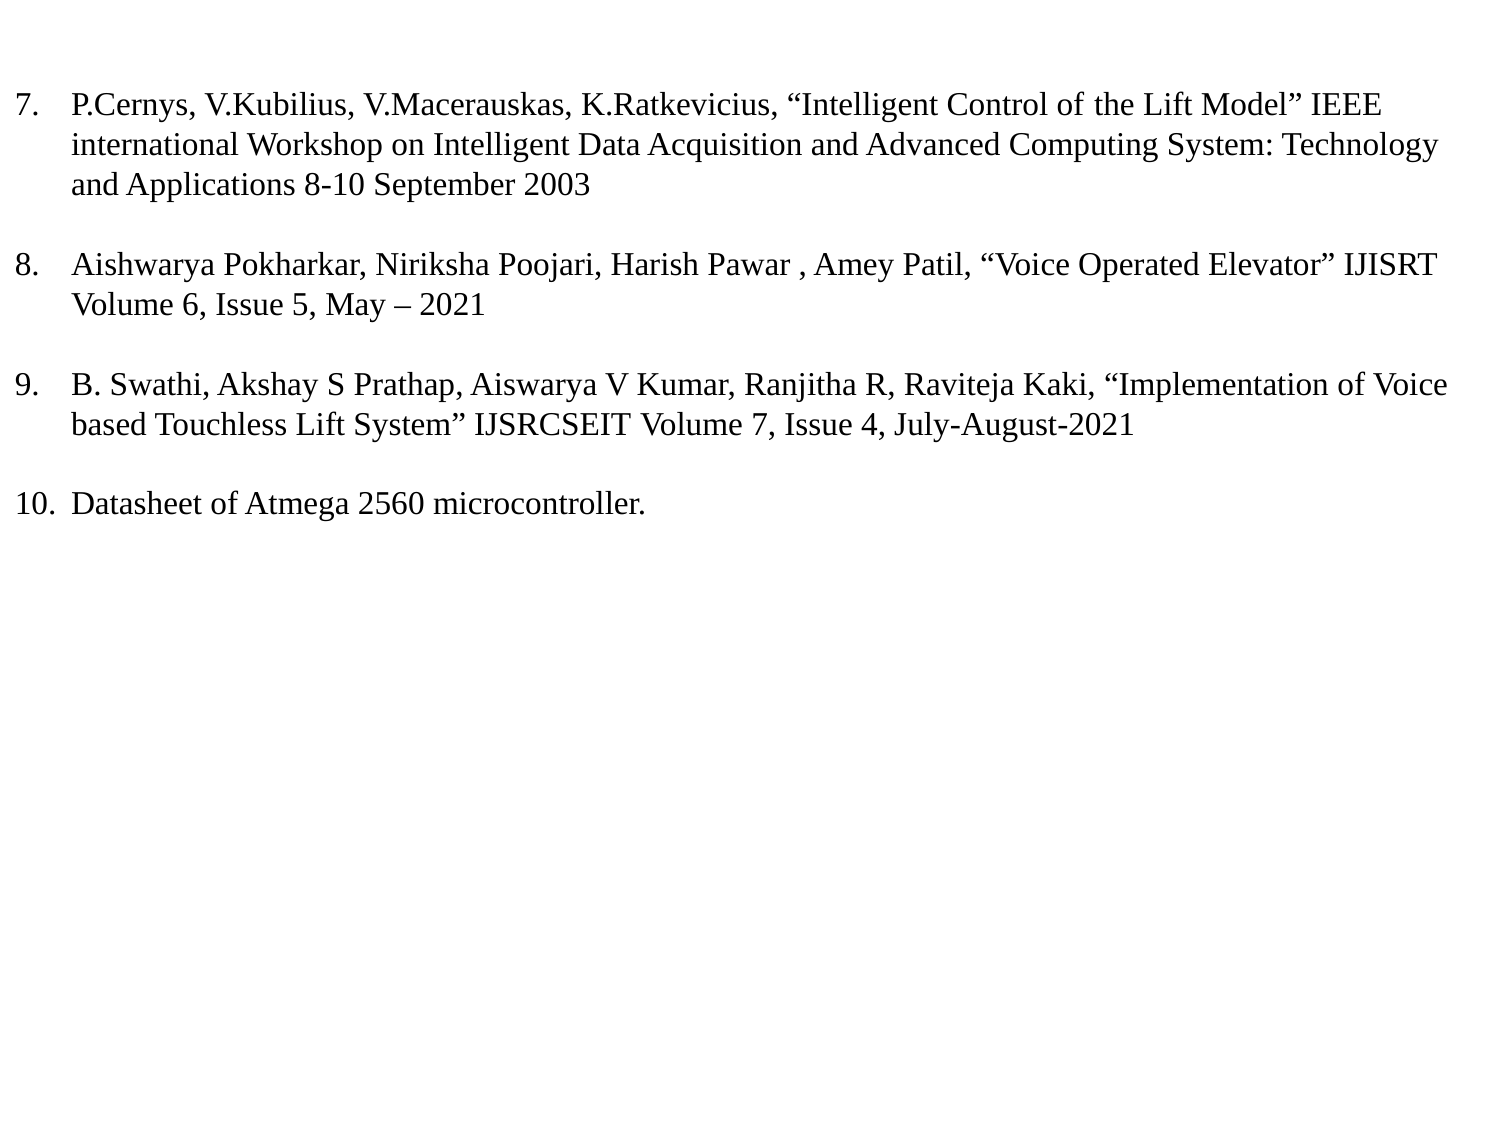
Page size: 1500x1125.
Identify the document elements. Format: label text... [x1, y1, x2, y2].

text_box P.Cernys, V.Kubilius, V.Macerauskas, K.Ratkevicius, “Intelligent Control of the Lift Model” IEEE international Workshop on Intelligent Data Acquisition and Advanced Computing System: Technology and Applications 8-10 September 2003 Aishwarya Pokharkar, Niriksha Poojari, Harish Pawar , Amey Patil, “Voice Operated Elevator” IJISRT Volume 6, Issue 5, May – 2021 B. Swathi, Akshay S Prathap, Aiswarya V Kumar, Ranjitha R, Raviteja Kaki, “Implementation of Voice based Touchless Lift System” IJSRCSEIT Volume 7, Issue 4, July-August-2021 Datasheet of Atmega 2560 microcontroller. [0, 74, 1500, 729]
